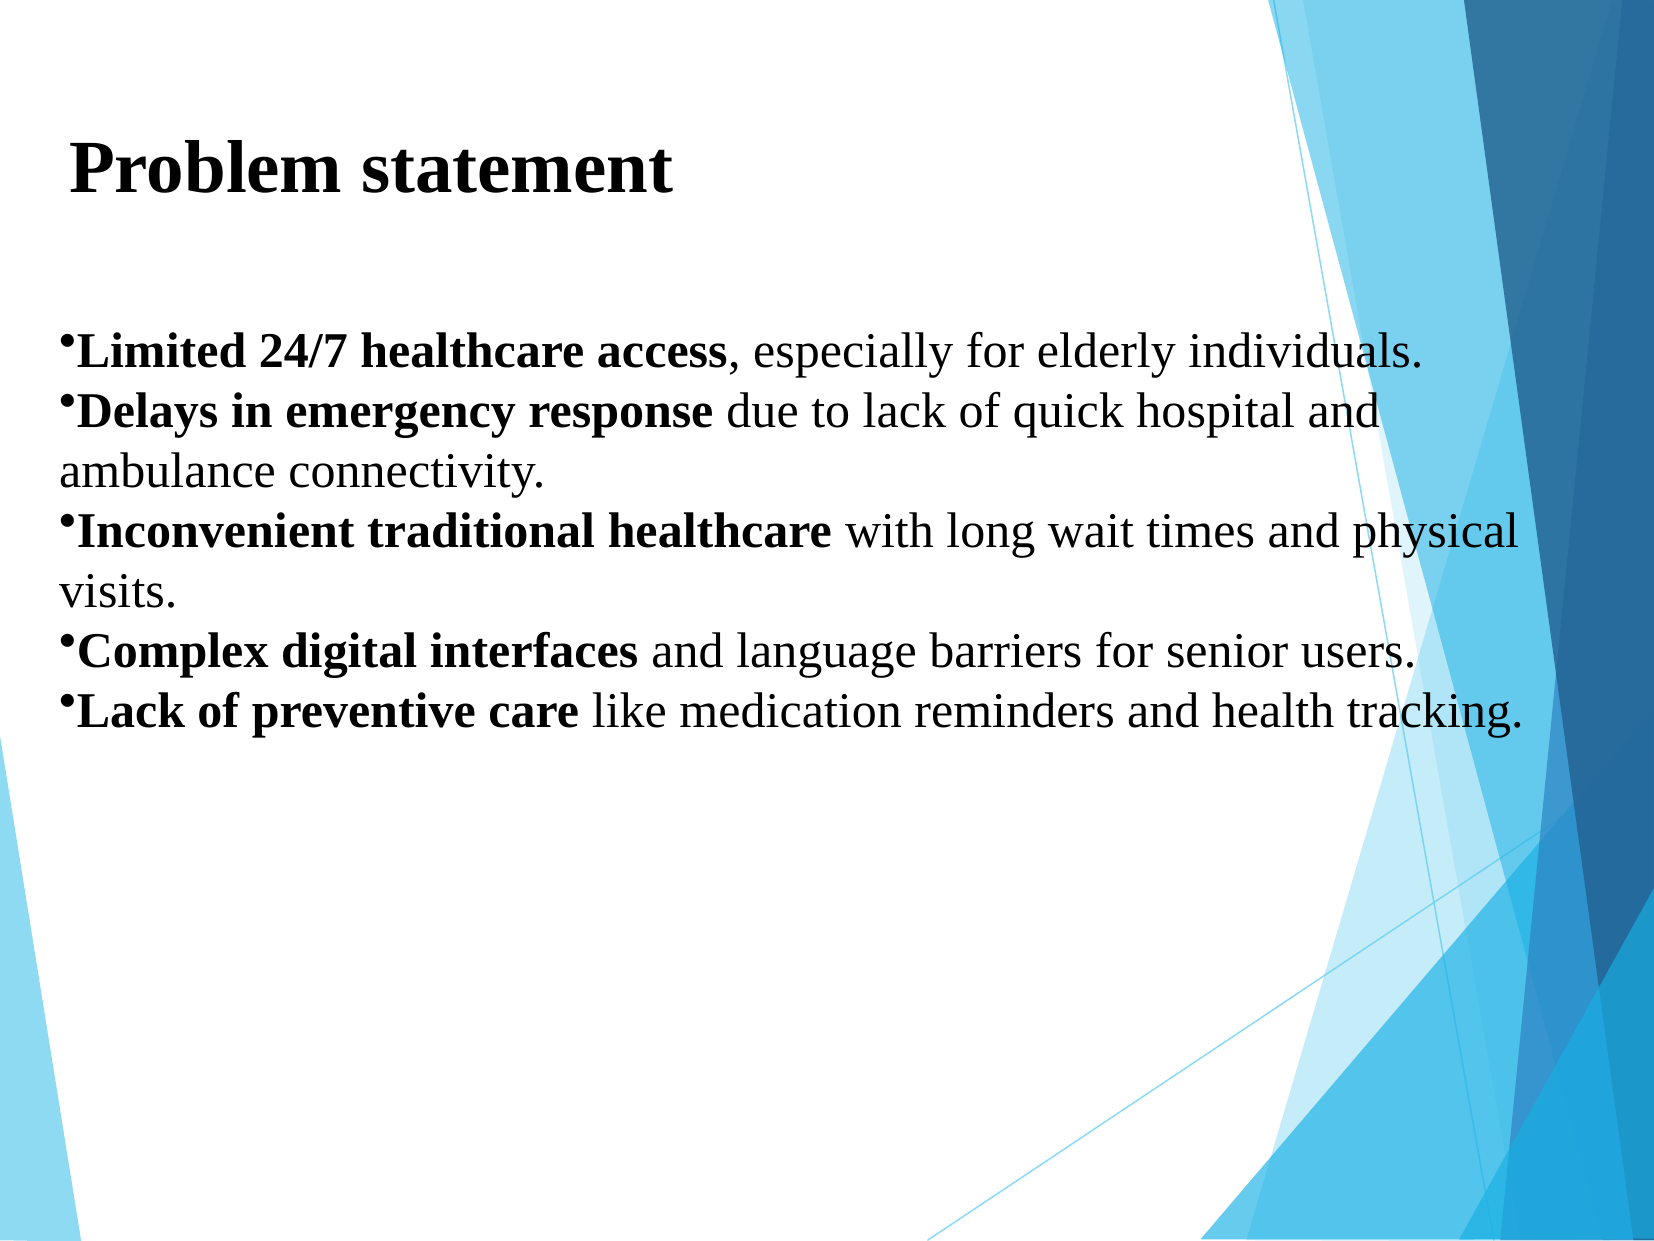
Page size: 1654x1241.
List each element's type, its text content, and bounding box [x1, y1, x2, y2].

title Problem statement [35, 110, 1258, 349]
list Limited 24/7 healthcare access, especially for elderly individuals. Delays in emergency response due to lack of quick hospital and ambulance connectivity. Inconvenient traditional healthcare with long wait times and physical visits. Complex digital interfaces and language barriers for senior users. Lack of preventive care like medication reminders and health tracking. [44, 167, 1610, 887]
